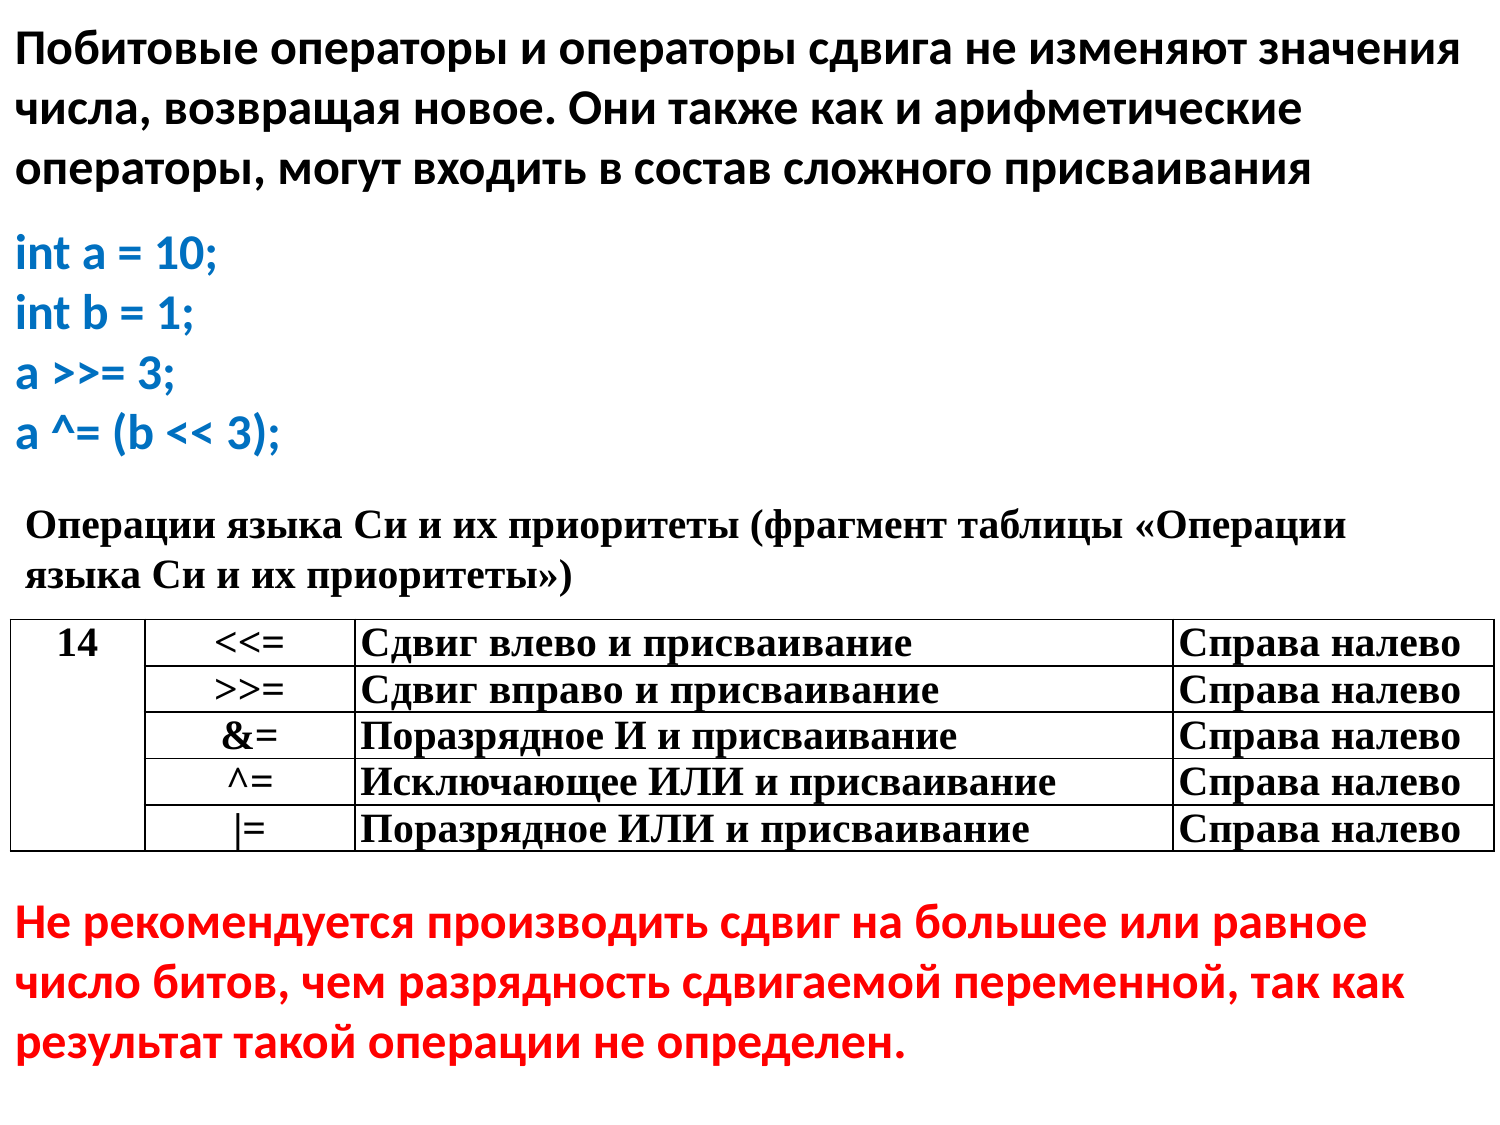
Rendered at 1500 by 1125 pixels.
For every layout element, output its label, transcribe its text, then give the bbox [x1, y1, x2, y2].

table_cell Исключающее ИЛИ и присваивание [356, 759, 1172, 804]
text_box Не рекомендуется производить сдвиг на большее или равное число битов, чем разрядность сдвигаемой переменной, так как результат такой операции не определен. [0, 881, 1500, 1077]
table_header Сдвиг влево и присваивание [356, 620, 1172, 665]
table_cell Справа налево [1174, 759, 1493, 804]
table_cell Поразрядное И и присваивание [356, 713, 1172, 758]
table_header <<= [146, 620, 354, 665]
table_header 14 [11, 620, 144, 850]
table_cell &= [146, 713, 354, 758]
table_cell Справа налево [1174, 713, 1493, 758]
table_cell Поразрядное ИЛИ и присваивание [356, 806, 1172, 850]
table_cell >>= [146, 667, 354, 711]
text_box Операции языка Си и их приоритеты (фрагмент таблицы «Операции языка Си и их приоритеты») [10, 489, 1483, 605]
table_header Справа налево [1174, 620, 1493, 665]
table_cell Справа налево [1174, 667, 1493, 711]
table_cell ^= [146, 759, 354, 804]
table_cell Сдвиг вправо и присваивание [356, 667, 1172, 711]
table_cell |= [146, 806, 354, 850]
text_box Побитовые операторы и операторы сдвига не изменяют значения числа, возвращая новое. Они также как и арифметические операторы, могут входить в состав сложного присваивания int a = 10; int b = 1; a >>= 3; a ^= (b << 3); [0, 7, 1500, 468]
table_cell Справа налево [1174, 806, 1493, 850]
